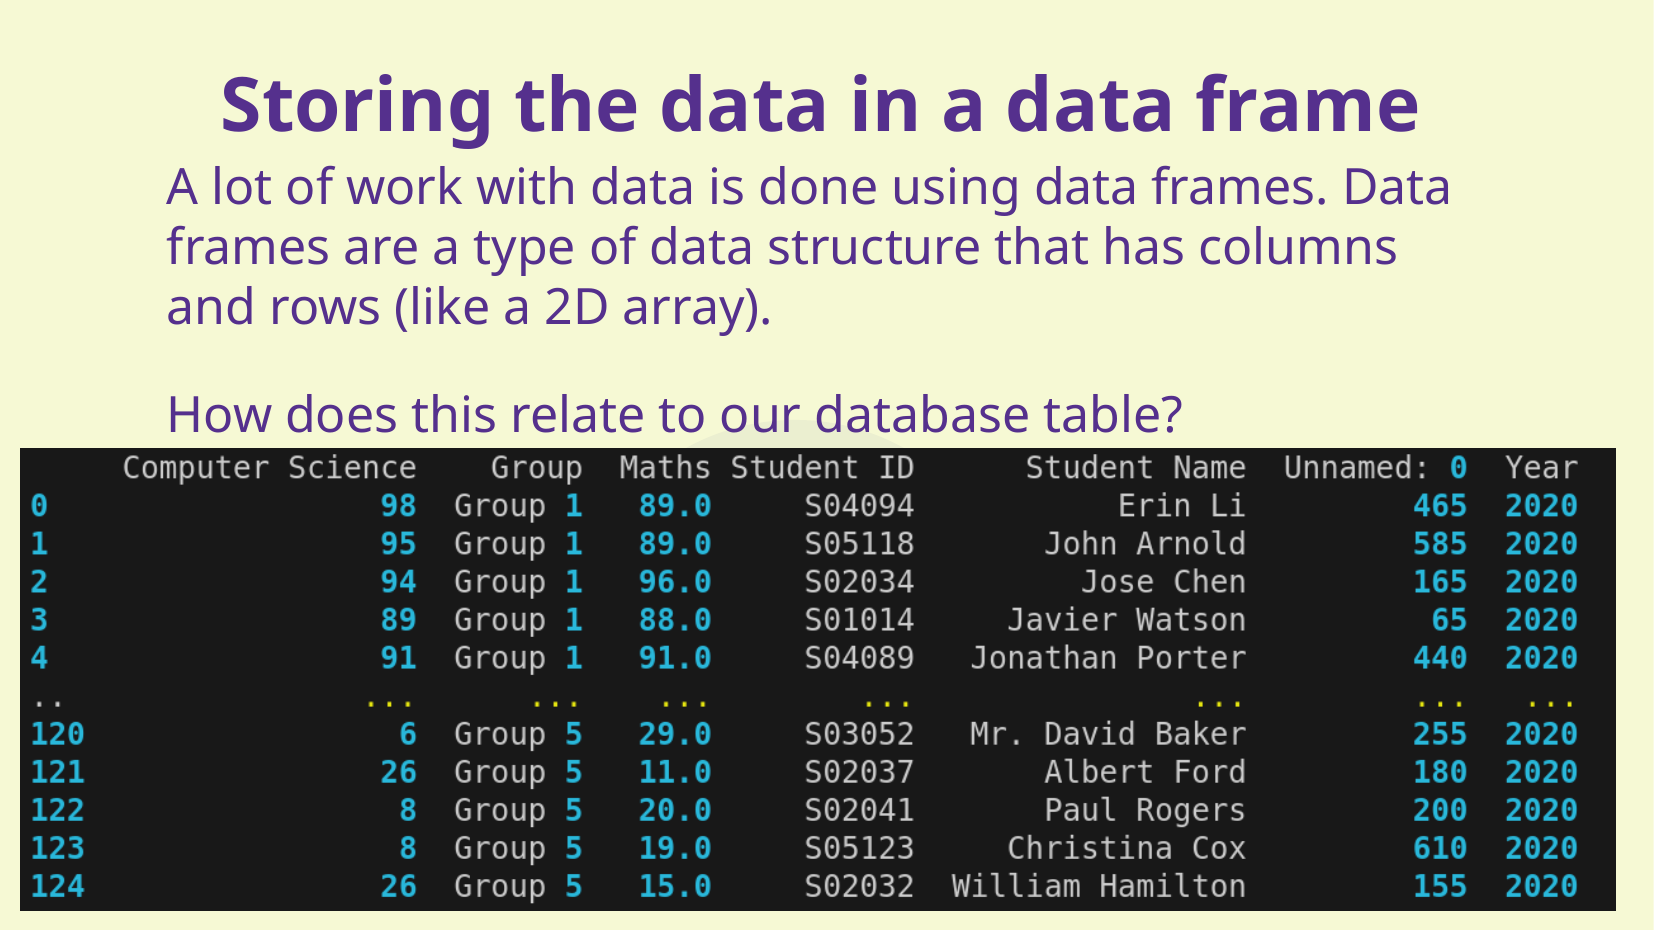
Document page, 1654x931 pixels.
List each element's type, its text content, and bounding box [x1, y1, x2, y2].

text_box A lot of work with data is done using data frames. Data frames are a type of data structure that has columns and rows (like a 2D array). How does this relate to our database table? [152, 179, 1502, 448]
picture [20, 448, 1616, 911]
title Storing the data in a data frame [76, 23, 1565, 179]
